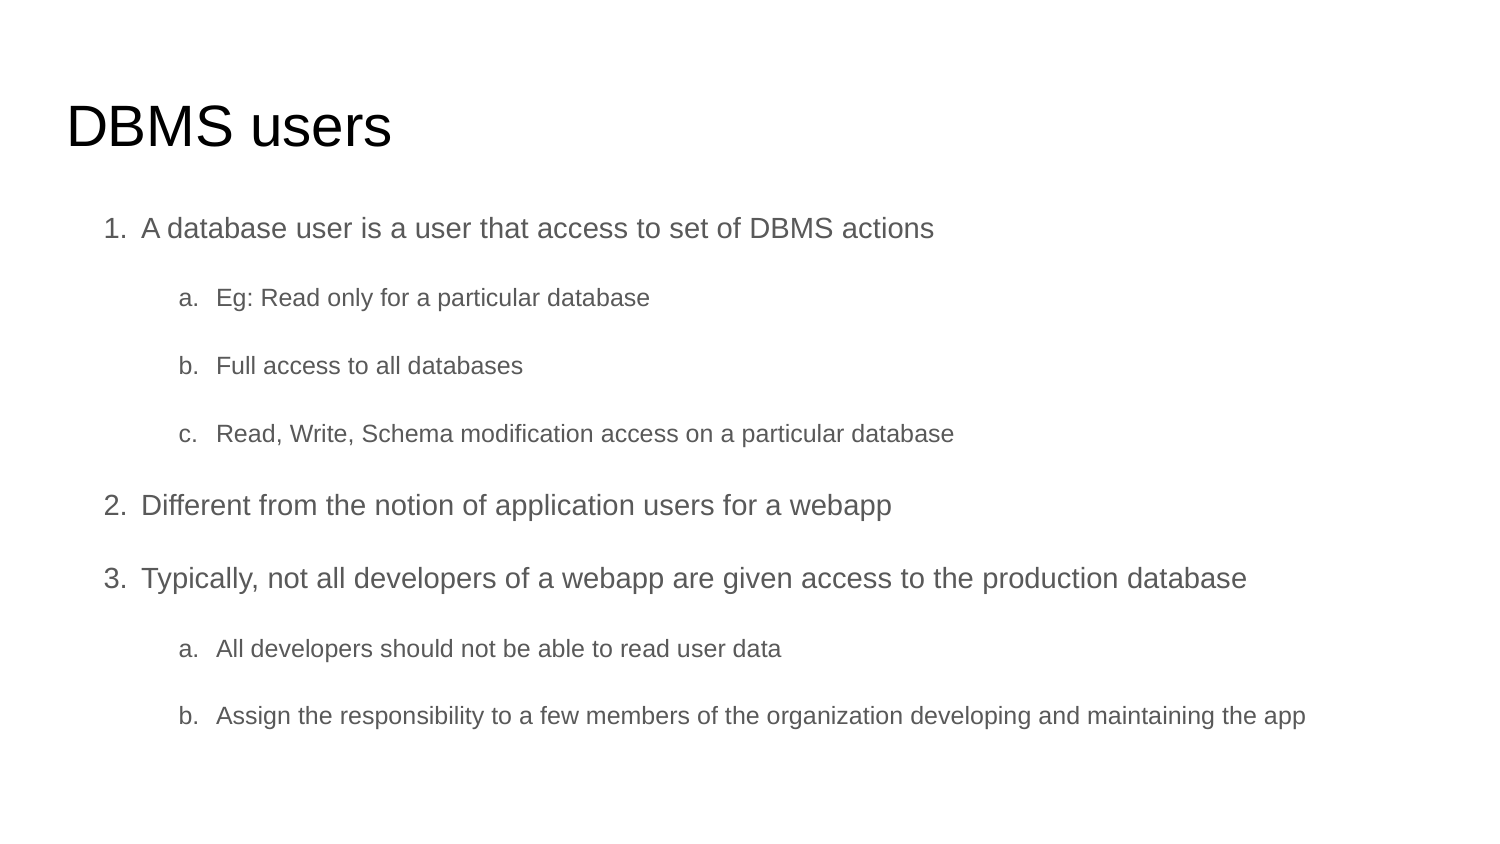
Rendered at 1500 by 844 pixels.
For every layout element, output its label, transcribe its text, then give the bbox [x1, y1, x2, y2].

title DBMS users [51, 72, 1449, 167]
list A database user is a user that access to set of DBMS actions Eg: Read only for a particular database Full access to all databases Read, Write, Schema modification access on a particular database Different from the notion of application users for a webapp Typically, not all developers of a webapp are given access to the production database All developers should not be able to read user data Assign the responsibility to a few members of the organization developing and maintaining the app [51, 189, 1449, 750]
